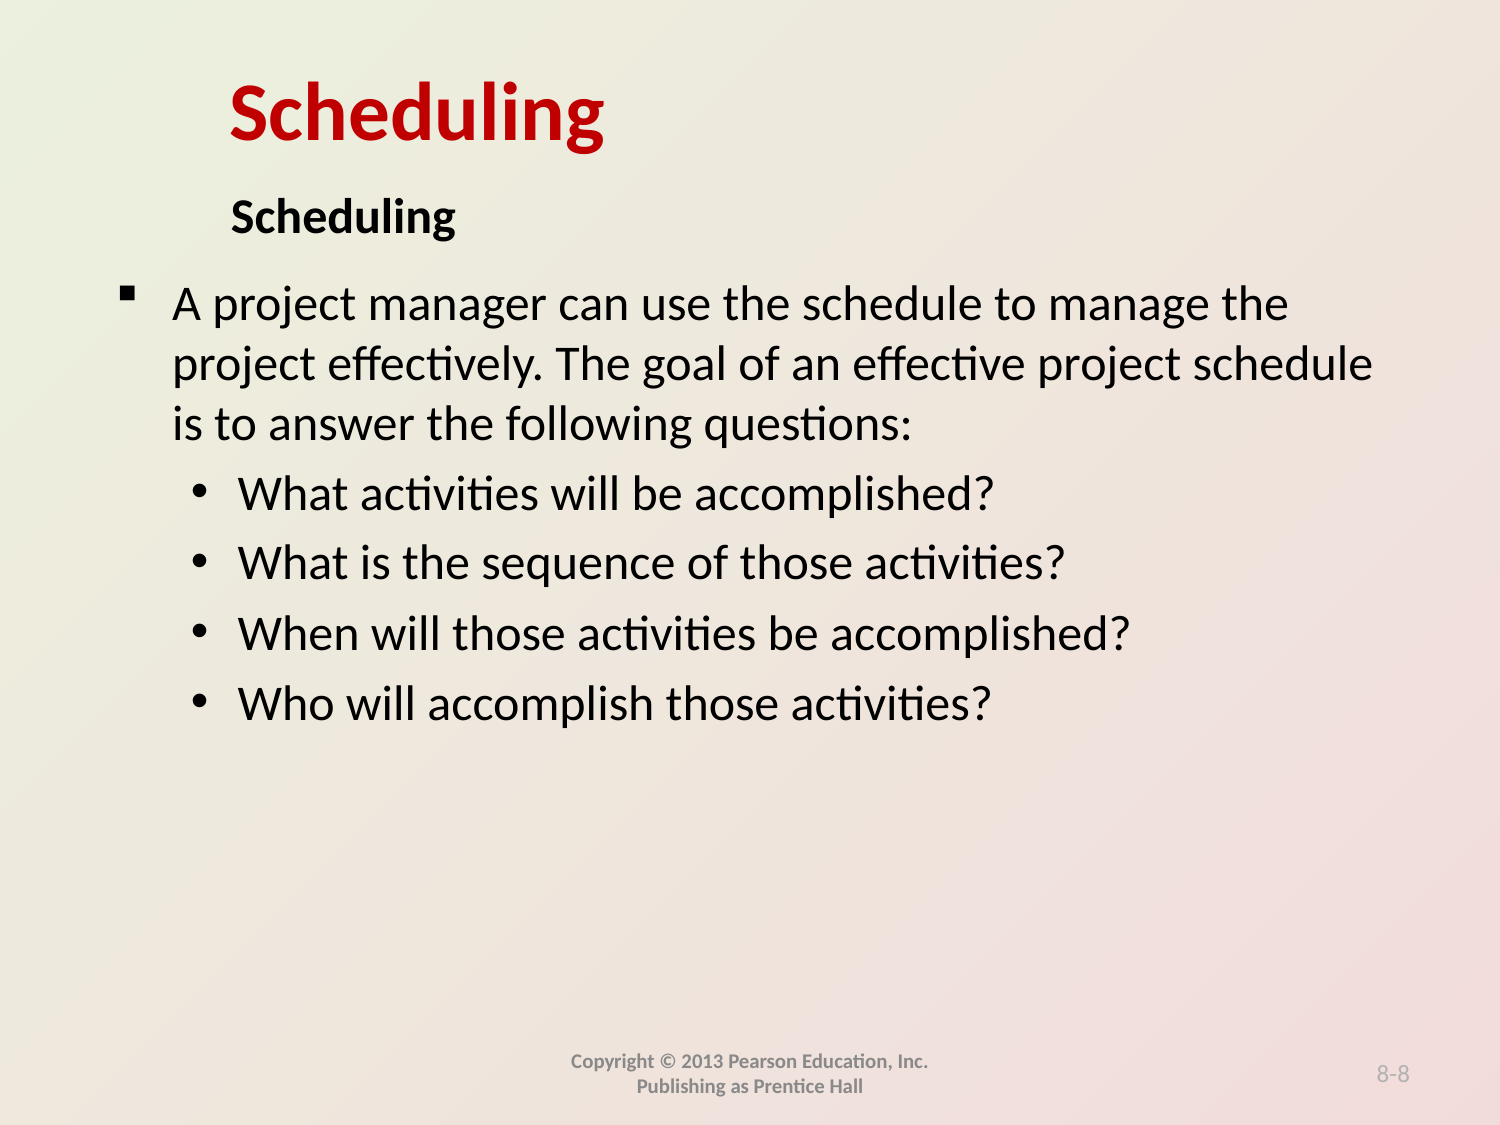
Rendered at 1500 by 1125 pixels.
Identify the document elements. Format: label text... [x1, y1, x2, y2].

slide_number 8-8 [1074, 1042, 1425, 1103]
list A project manager can use the schedule to manage the project effectively. The goal of an effective project schedule is to answer the following questions: What activities will be accomplished? What is the sequence of those activities? When will those activities be accomplished? Who will accomplish those activities? [100, 262, 1426, 1006]
footer Copyright © 2013 Pearson Education, Inc. Publishing as Prentice Hall [512, 1042, 988, 1103]
list Scheduling [215, 175, 861, 232]
